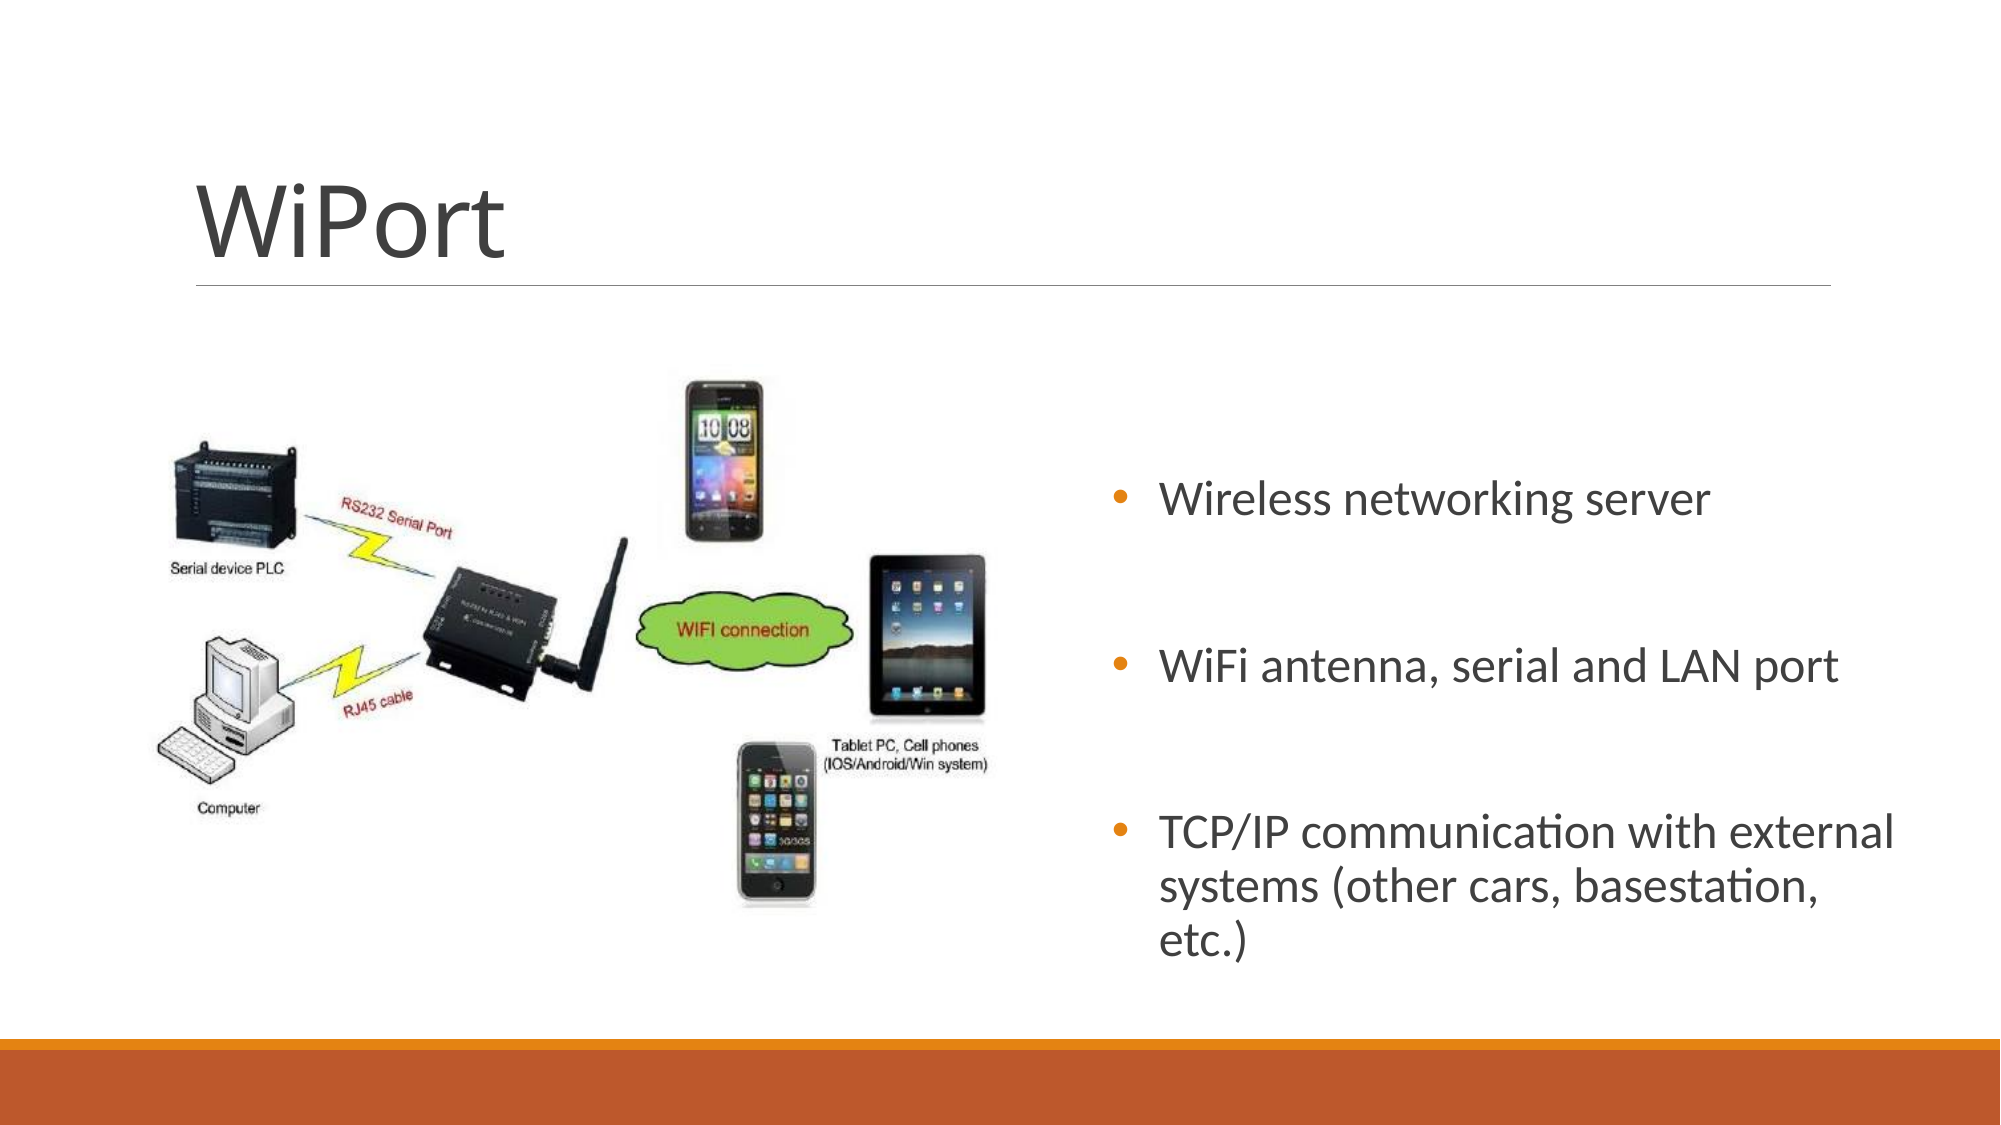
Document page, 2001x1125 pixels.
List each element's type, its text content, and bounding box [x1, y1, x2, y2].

picture [19, 364, 1143, 922]
title WiPort [180, 47, 1830, 285]
list Wireless networking server WiFi antenna, serial and LAN port TCP/IP communication with external systems (other cars, basestation, etc.) [1111, 465, 1901, 1118]
